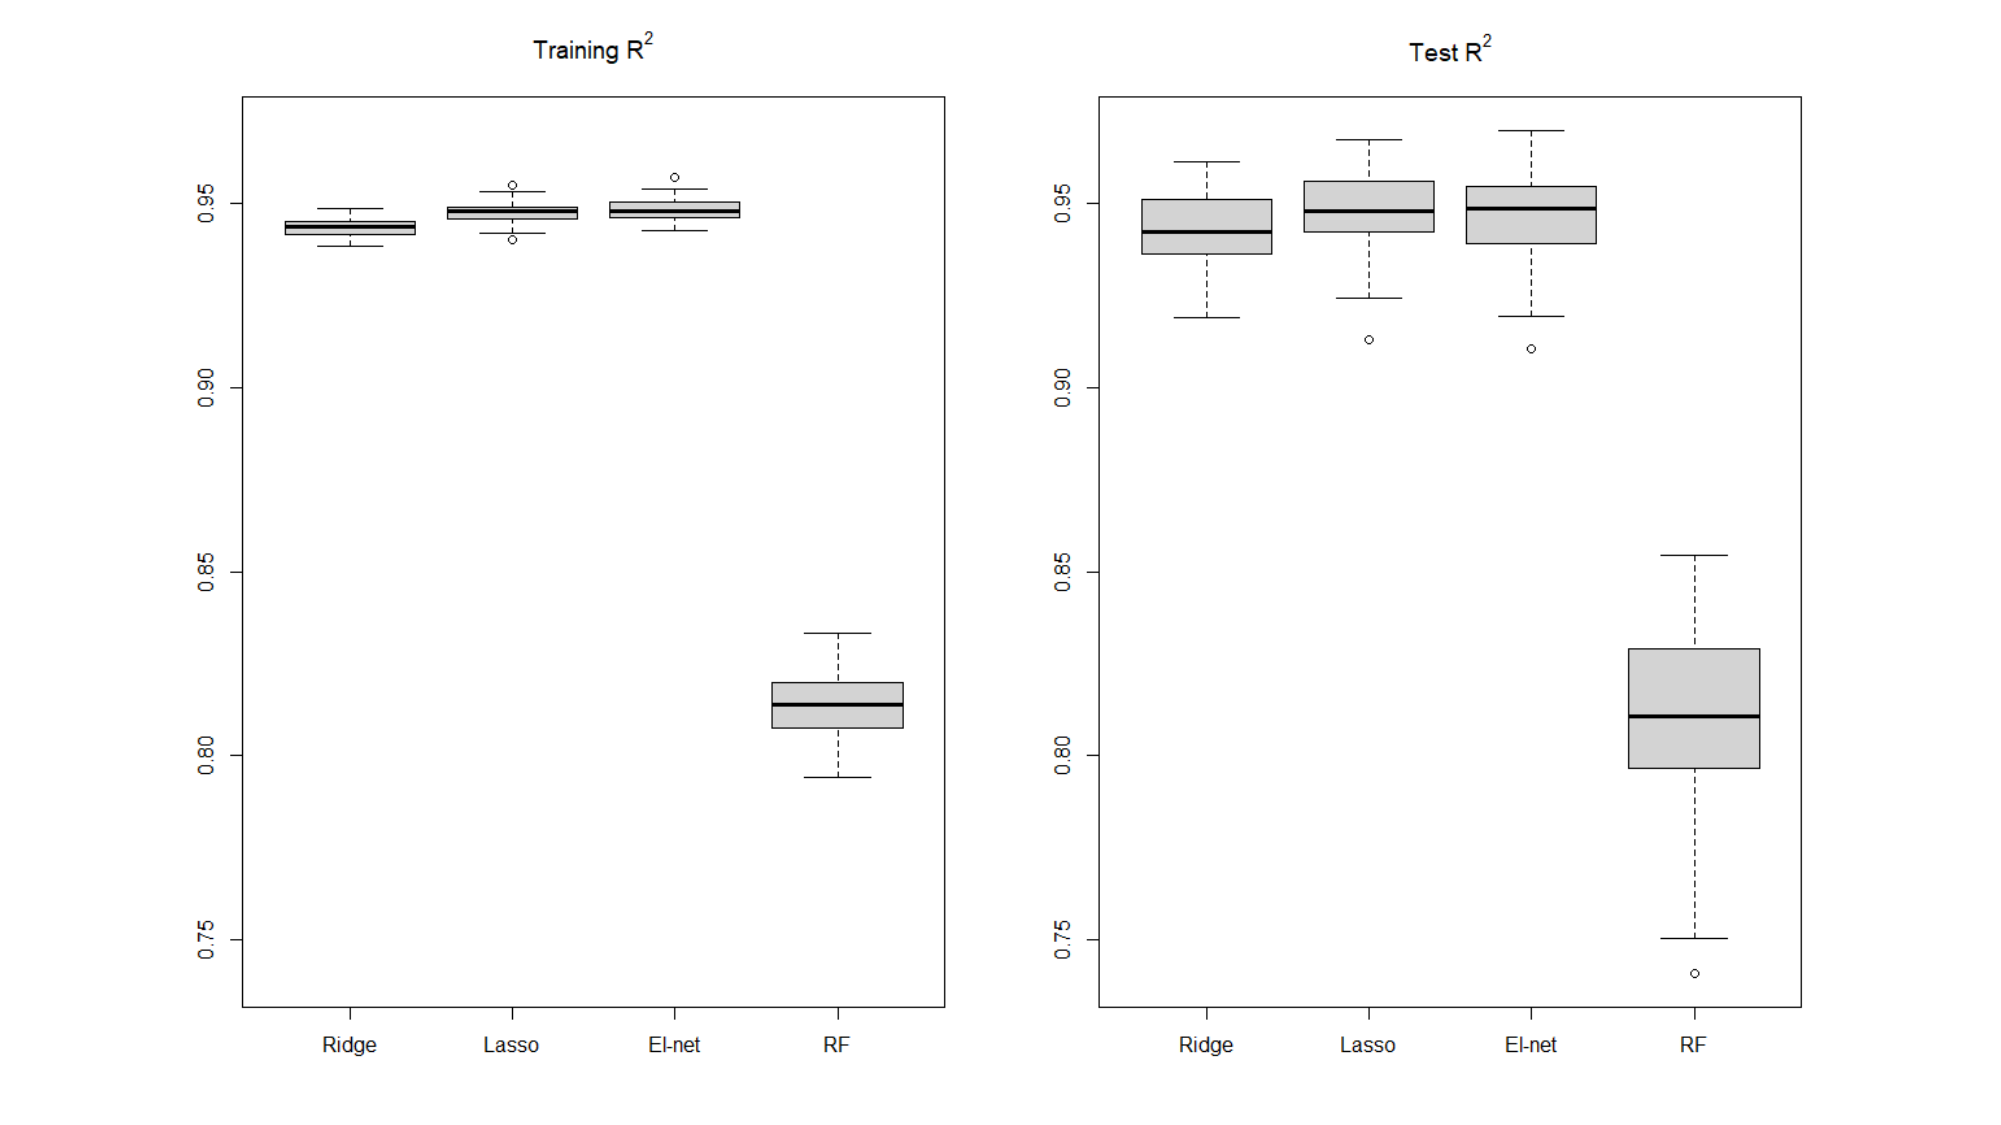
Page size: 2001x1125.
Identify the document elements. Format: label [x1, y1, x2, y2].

picture [146, 0, 1854, 1125]
